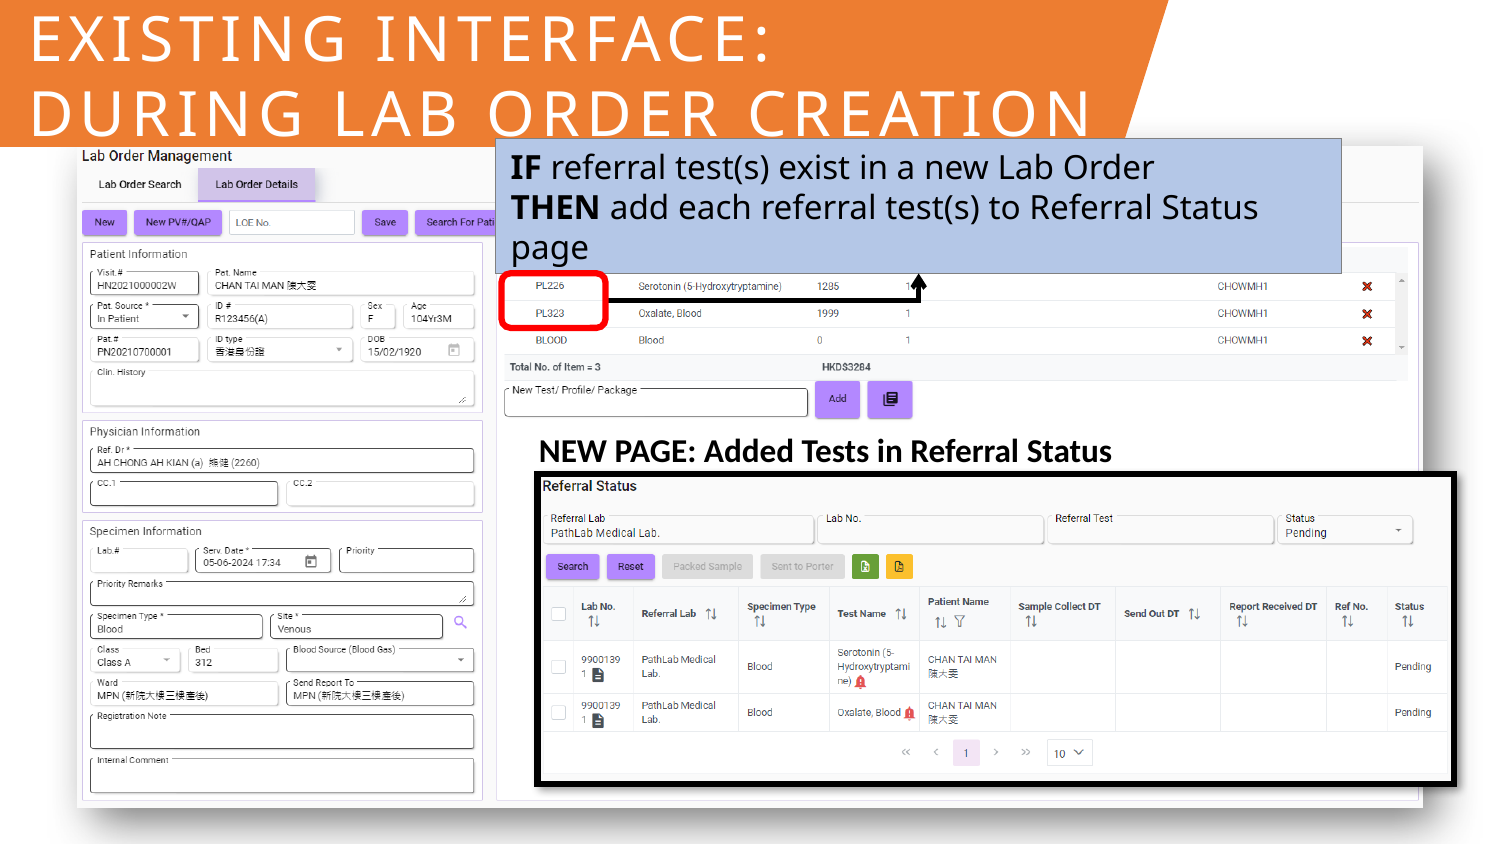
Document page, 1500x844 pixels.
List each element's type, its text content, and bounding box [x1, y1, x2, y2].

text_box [520, 421, 1451, 781]
text_box Existing Interface: during lab order creation [0, 0, 1169, 147]
picture [77, 146, 1423, 808]
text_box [495, 138, 1342, 328]
